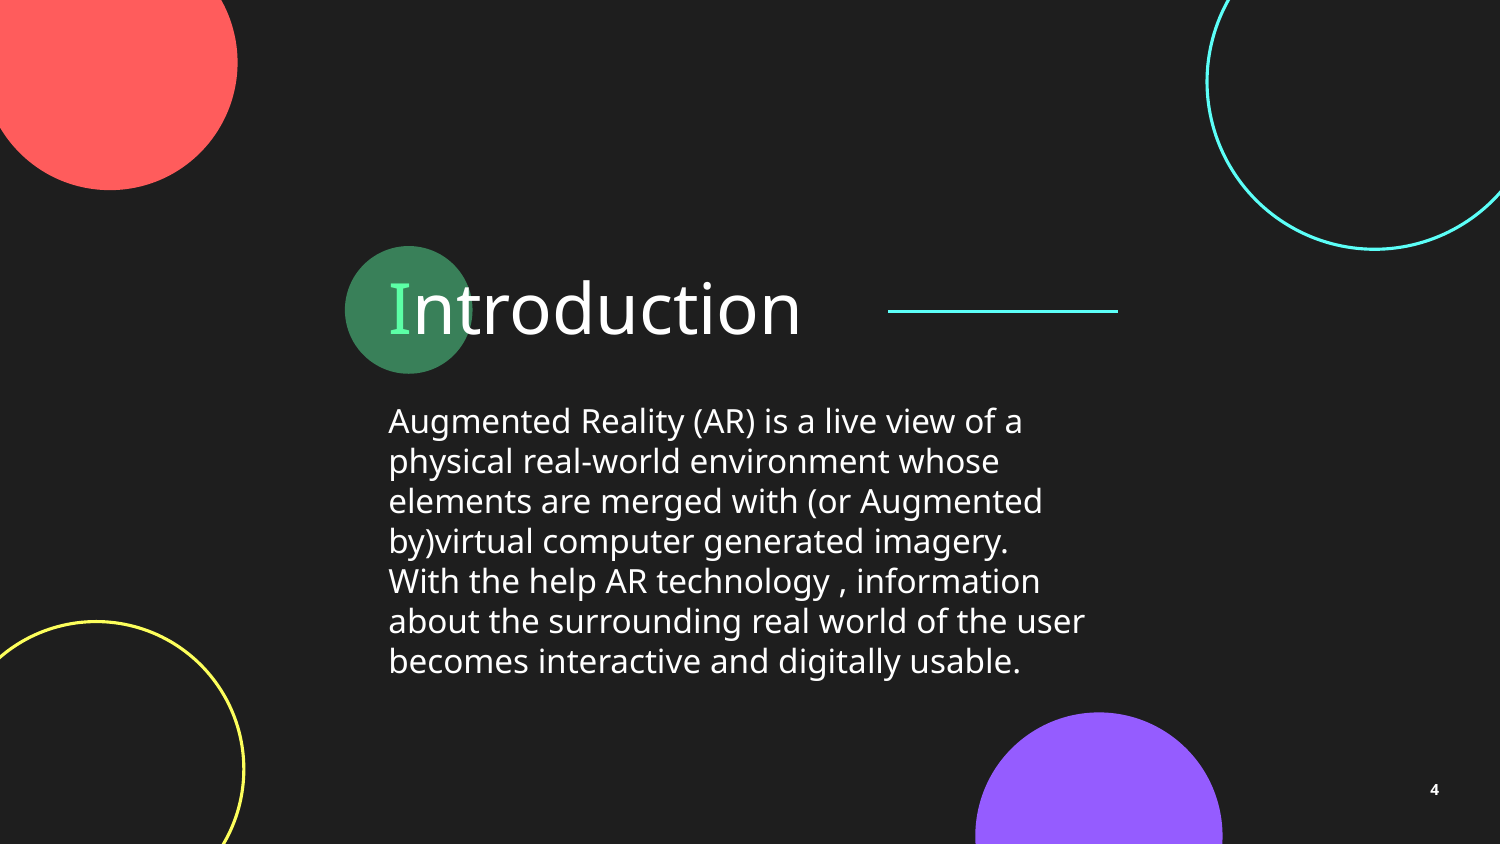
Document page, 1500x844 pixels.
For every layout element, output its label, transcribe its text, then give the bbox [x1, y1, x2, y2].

text_box [344, 246, 463, 374]
title Introduction [373, 268, 1147, 345]
subtitle Augmented Reality (AR) is a live view of a physical real-world environment whose elements are merged with (or Augmented by)virtual computer generated imagery. With the help AR technology , information about the surrounding real world of the user becomes interactive and digitally usable. [373, 385, 1147, 577]
text_box [0, 621, 244, 844]
text_box [975, 712, 1223, 844]
text_box [1207, 0, 1500, 250]
text_box [0, 0, 238, 191]
slide_number 4 [1389, 764, 1480, 816]
